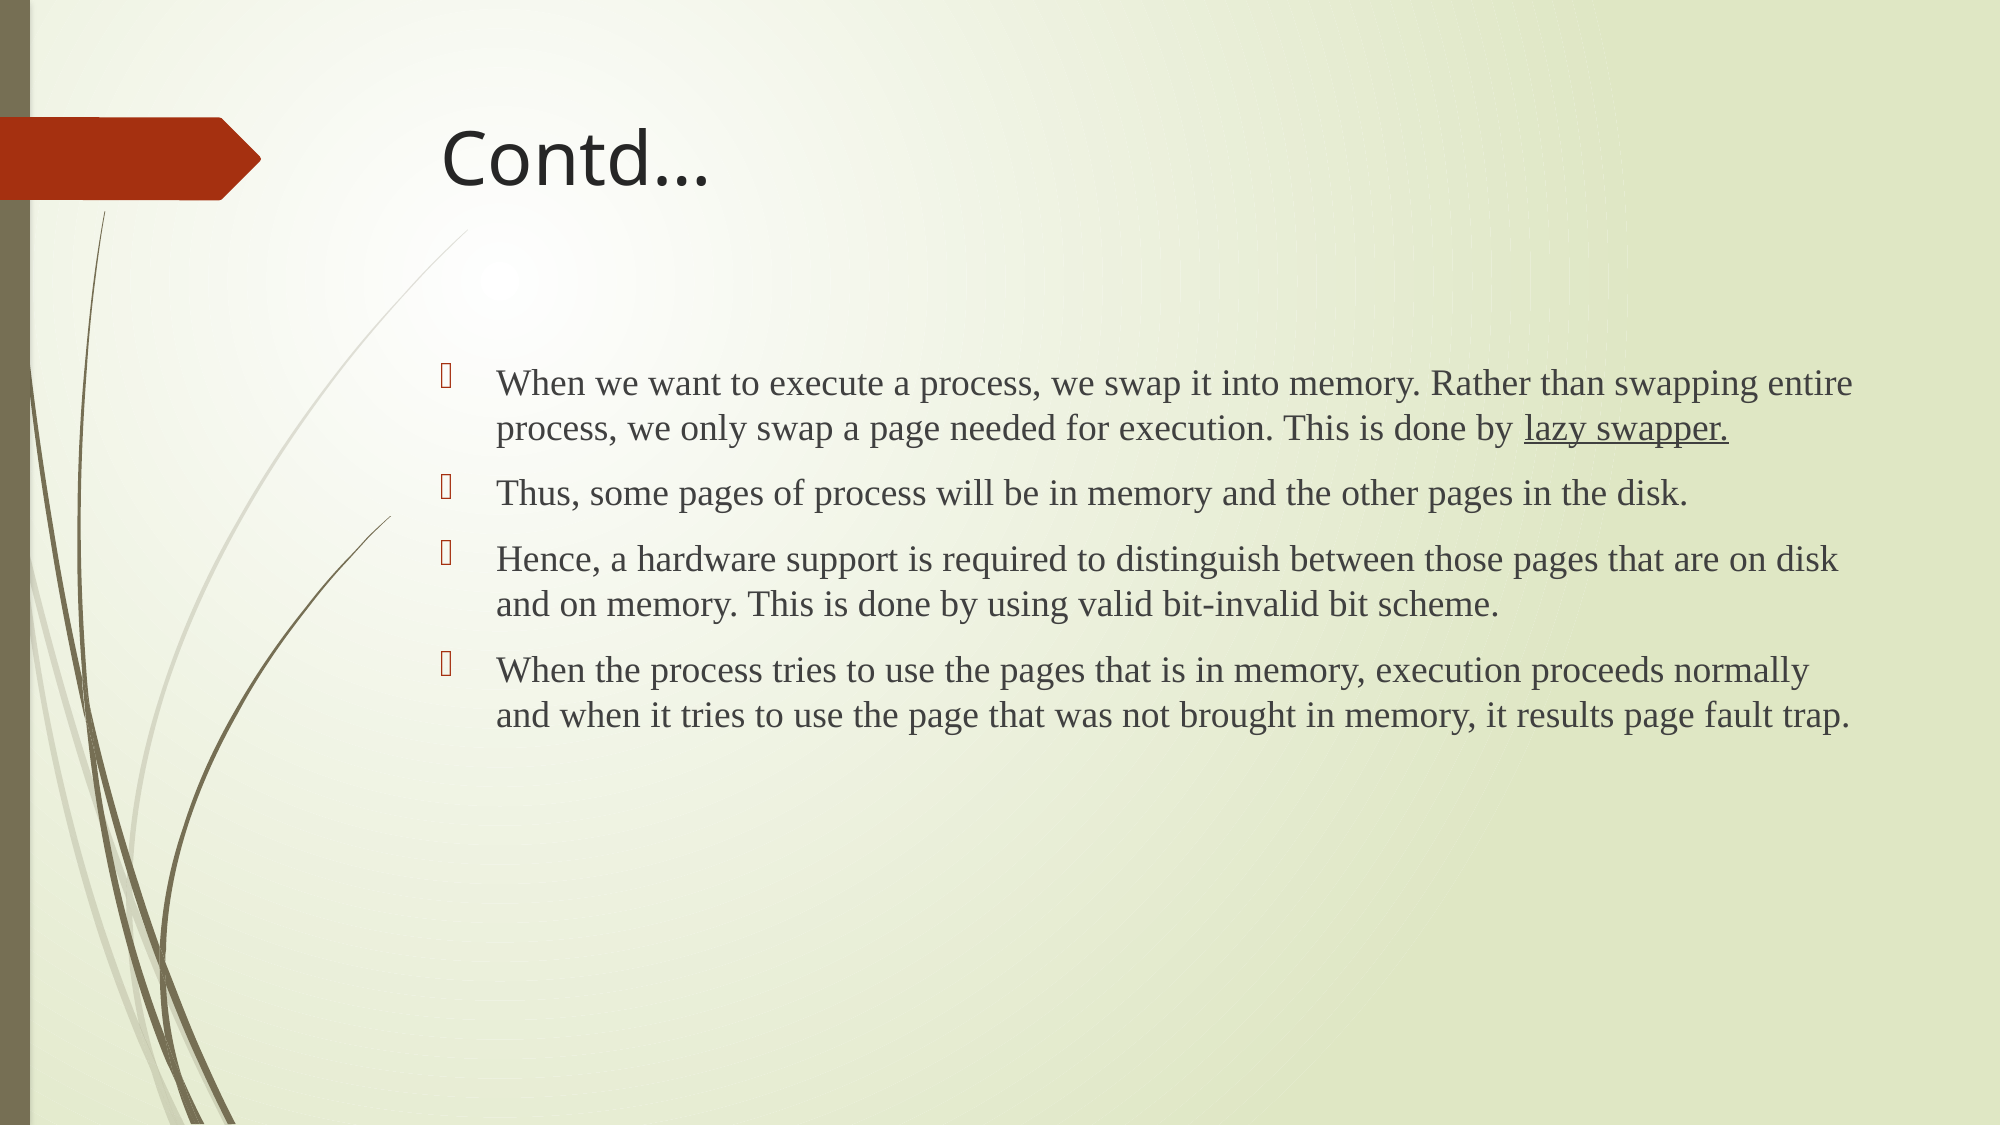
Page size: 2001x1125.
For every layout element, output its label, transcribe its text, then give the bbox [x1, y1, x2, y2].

list When we want to execute a process, we swap it into memory. Rather than swapping entire process, we only swap a page needed for execution. This is done by lazy swapper. Thus, some pages of process will be in memory and the other pages in the disk. Hence, a hardware support is required to distinguish between those pages that are on disk and on memory. This is done by using valid bit-invalid bit scheme. When the process tries to use the pages that is in memory, execution proceeds normally and when it tries to use the page that was not brought in memory, it results page fault trap. [424, 350, 1888, 970]
title Contd… [425, 102, 1888, 313]
